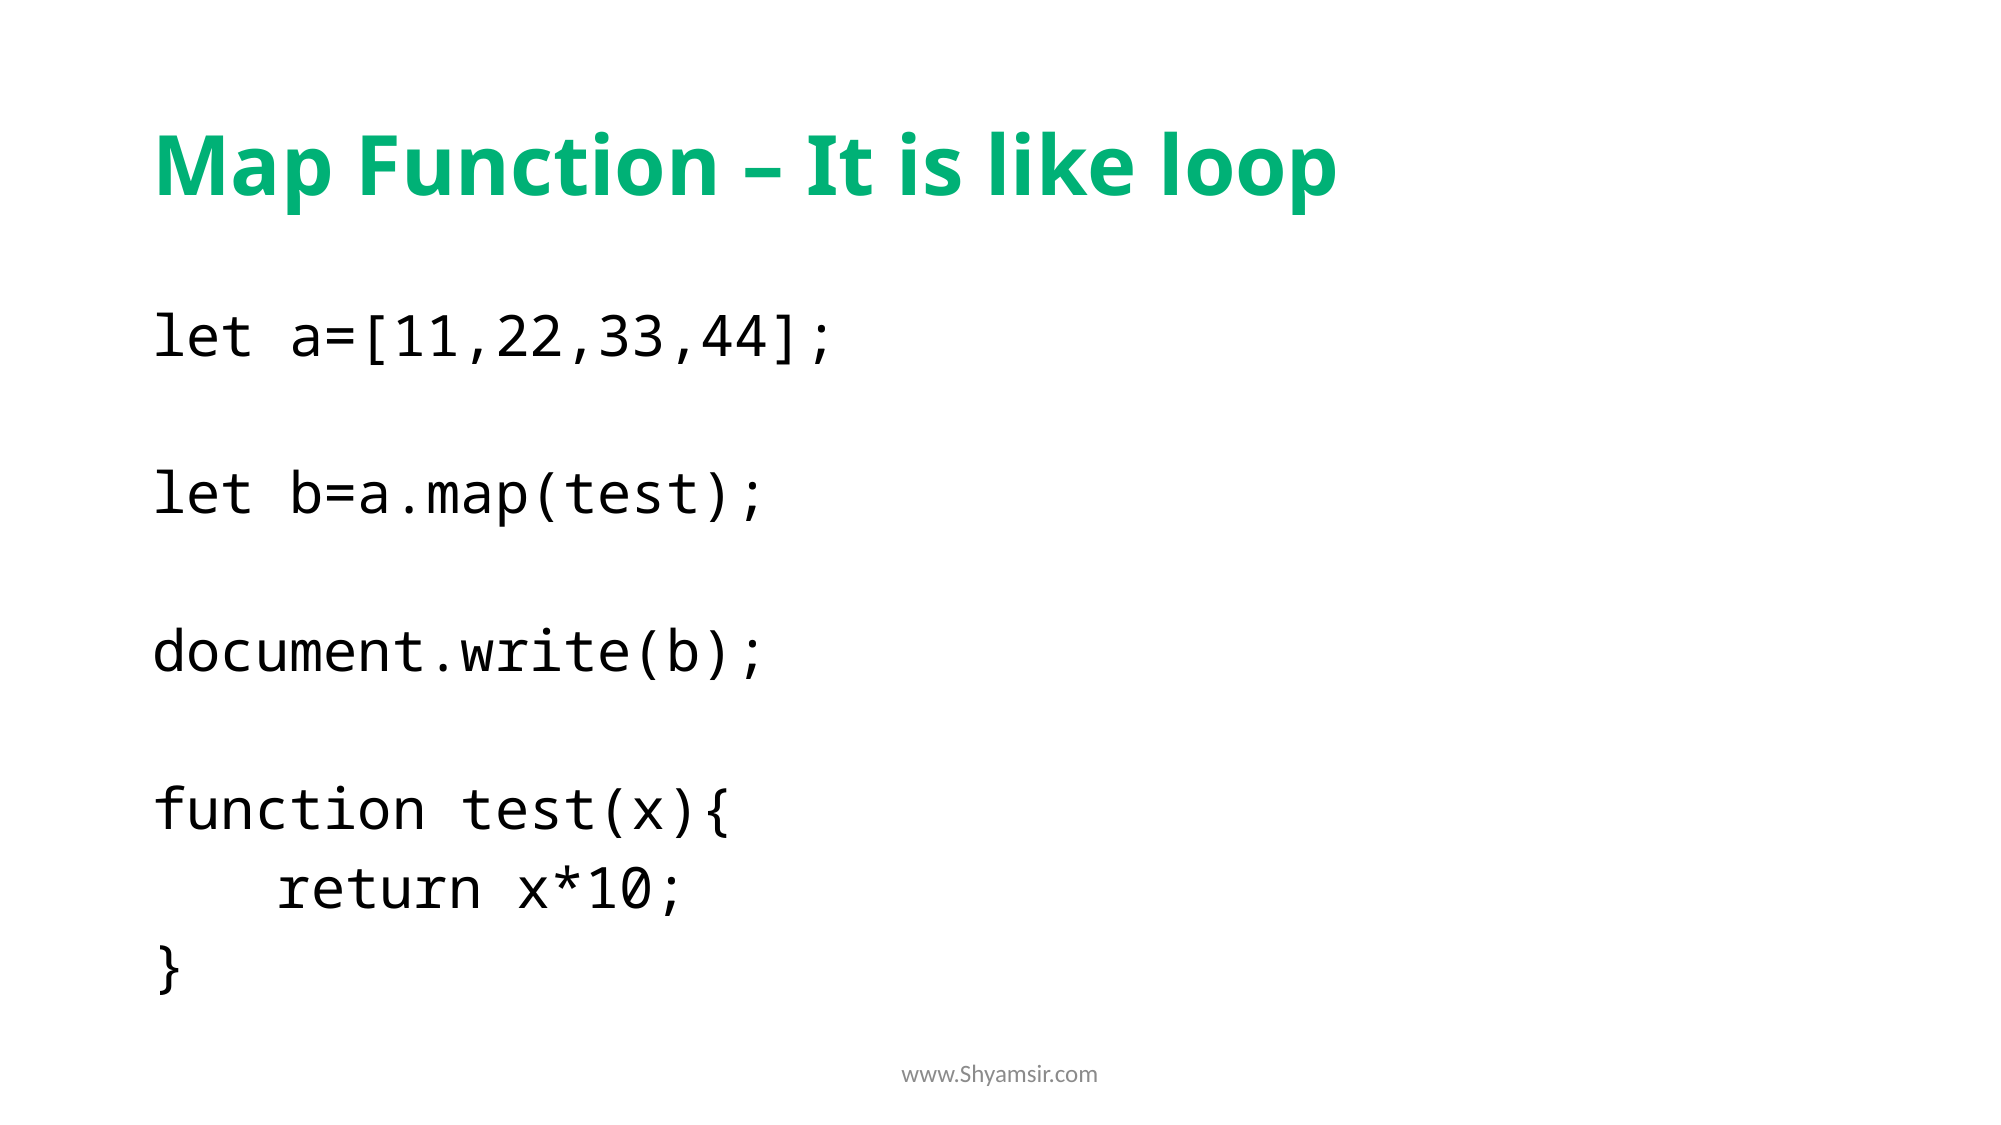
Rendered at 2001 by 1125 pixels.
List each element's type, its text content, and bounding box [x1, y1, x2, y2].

list let a=[11,22,33,44]; let b=a.map(test); document.write(b); function test(x){ return x*10; } [137, 299, 1863, 1014]
footer www.Shyamsir.com [662, 1042, 1338, 1103]
title Map Function – It is like loop [137, 59, 1863, 278]
